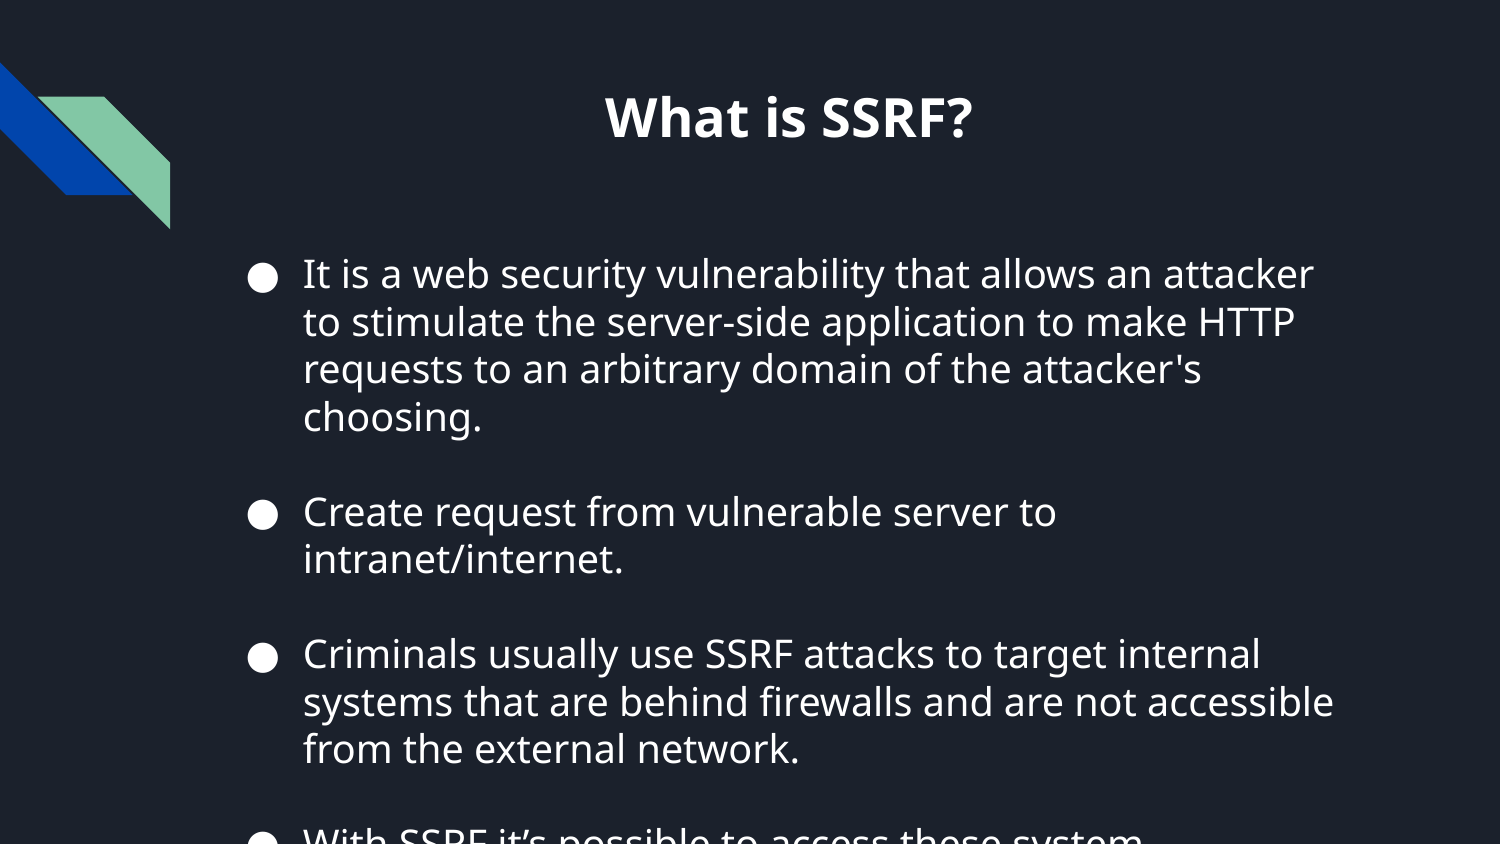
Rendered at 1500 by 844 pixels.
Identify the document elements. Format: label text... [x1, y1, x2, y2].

title What is SSRF? [212, 64, 1368, 215]
list It is a web security vulnerability that allows an attacker to stimulate the server-side application to make HTTP requests to an arbitrary domain of the attacker's choosing. Create request from vulnerable server to intranet/internet. Criminals usually use SSRF attacks to target internal systems that are behind firewalls and are not accessible from the external network. With SSRF it’s possible to access these system. (2) [212, 234, 1368, 712]
